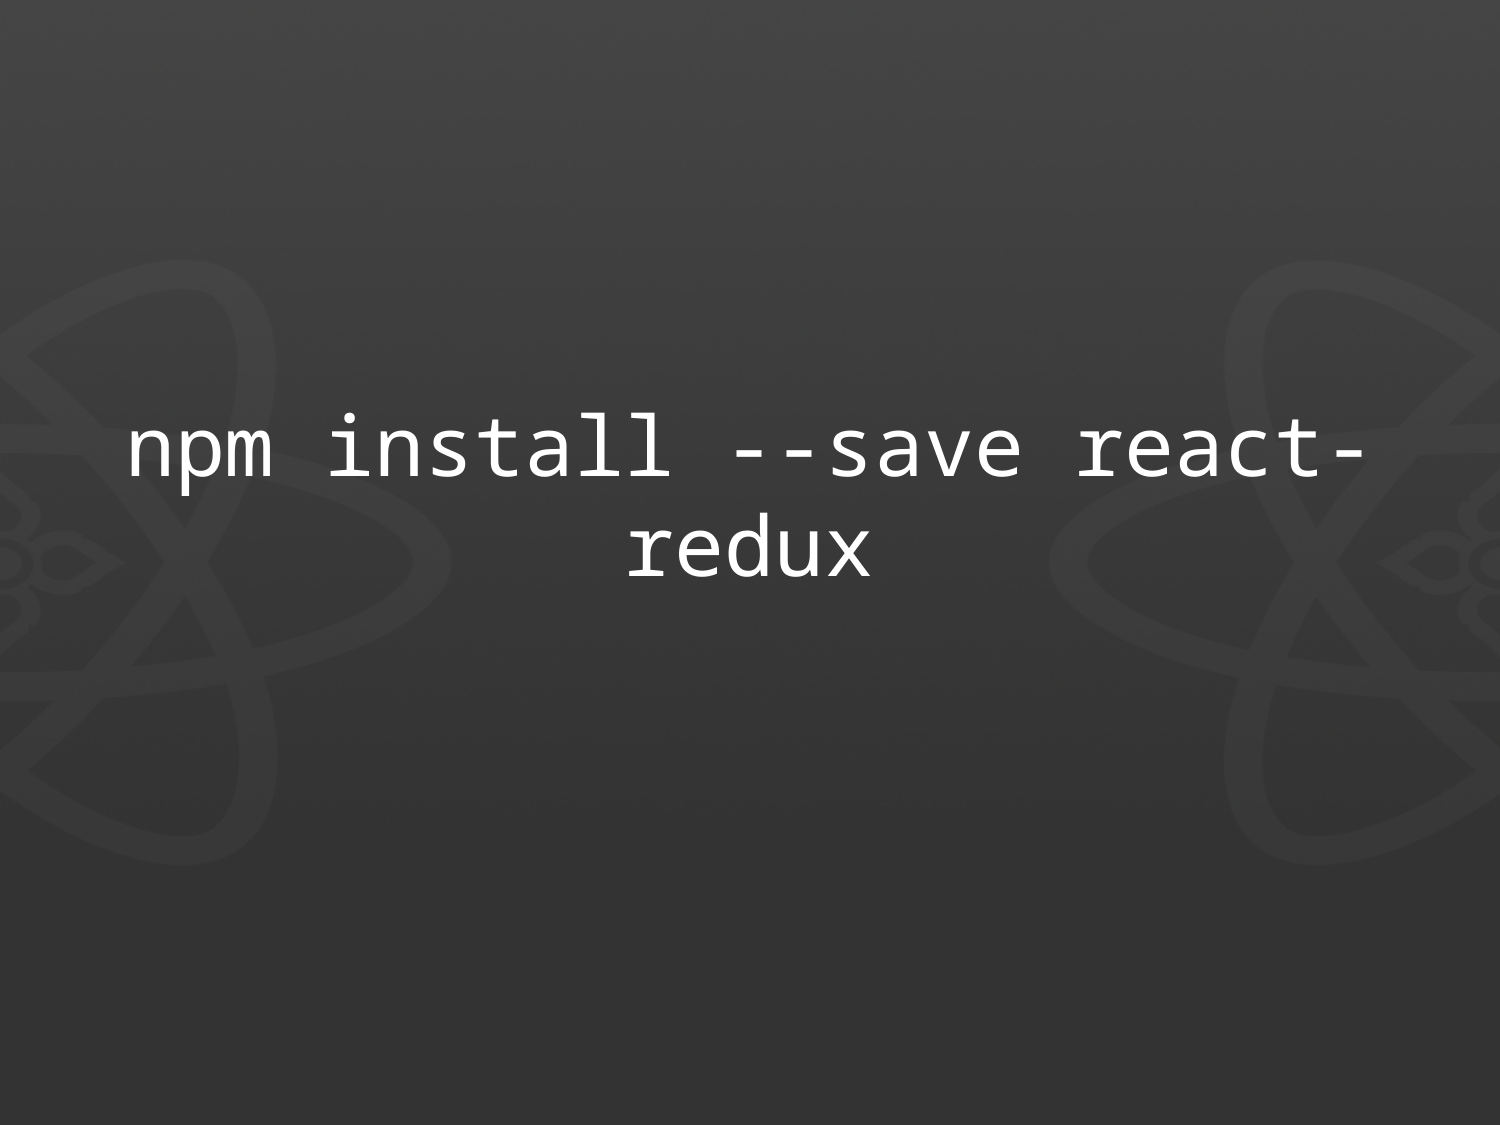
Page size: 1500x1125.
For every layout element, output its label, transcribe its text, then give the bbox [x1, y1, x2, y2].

title npm install --save react-redux [51, 450, 1449, 609]
picture [0, 0, 1500, 1125]
